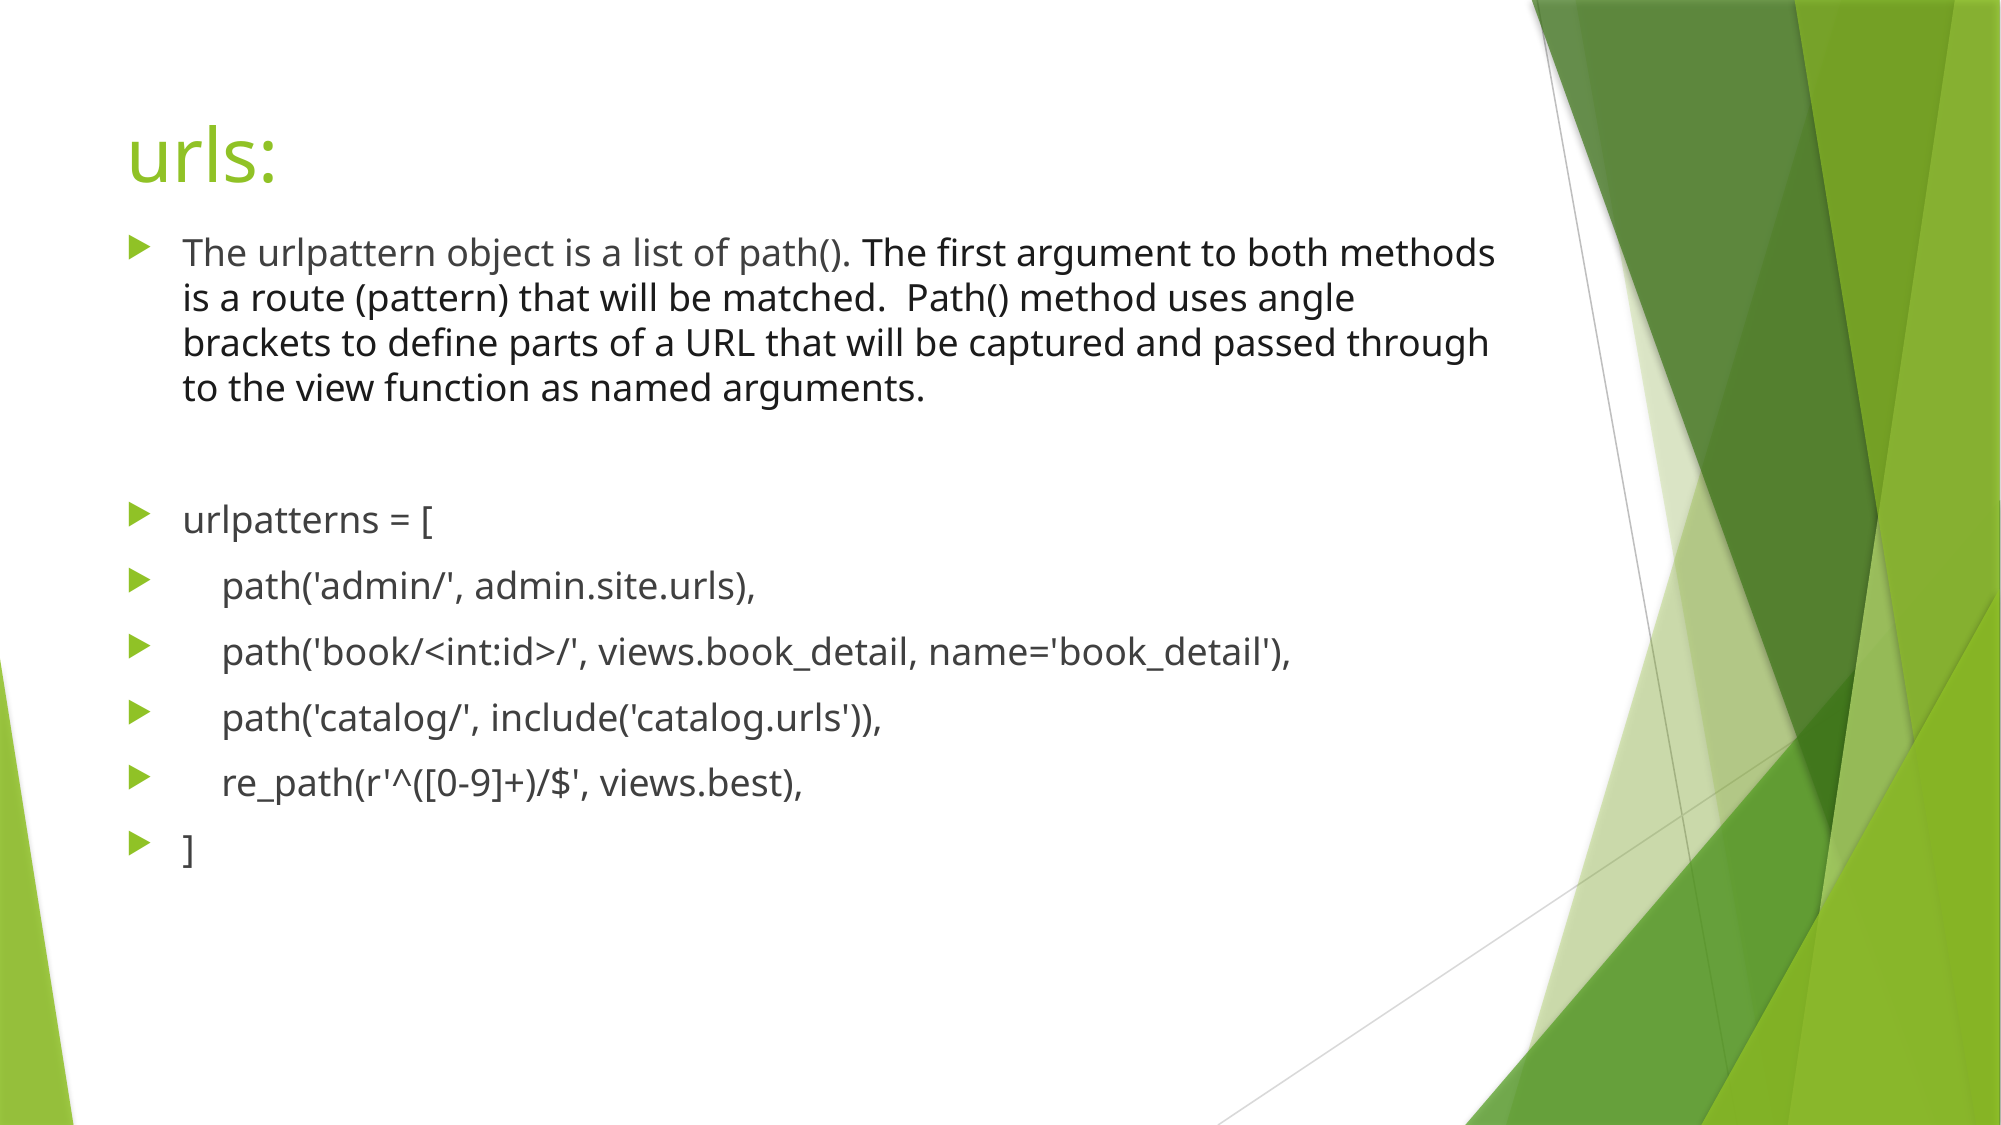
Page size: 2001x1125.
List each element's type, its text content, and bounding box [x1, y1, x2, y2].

list The urlpattern object is a list of path(). The first argument to both methods is a route (pattern) that will be matched. Path() method uses angle brackets to define parts of a URL that will be captured and passed through to the view function as named arguments. urlpatterns = [ path('admin/', admin.site.urls), path('book/<int:id>/', views.book_detail, name='book_detail'), path('catalog/', include('catalog.urls')), re_path(r'^([0-9]+)/$', views.best), ] [111, 221, 1522, 991]
title urls: [111, 99, 1522, 221]
